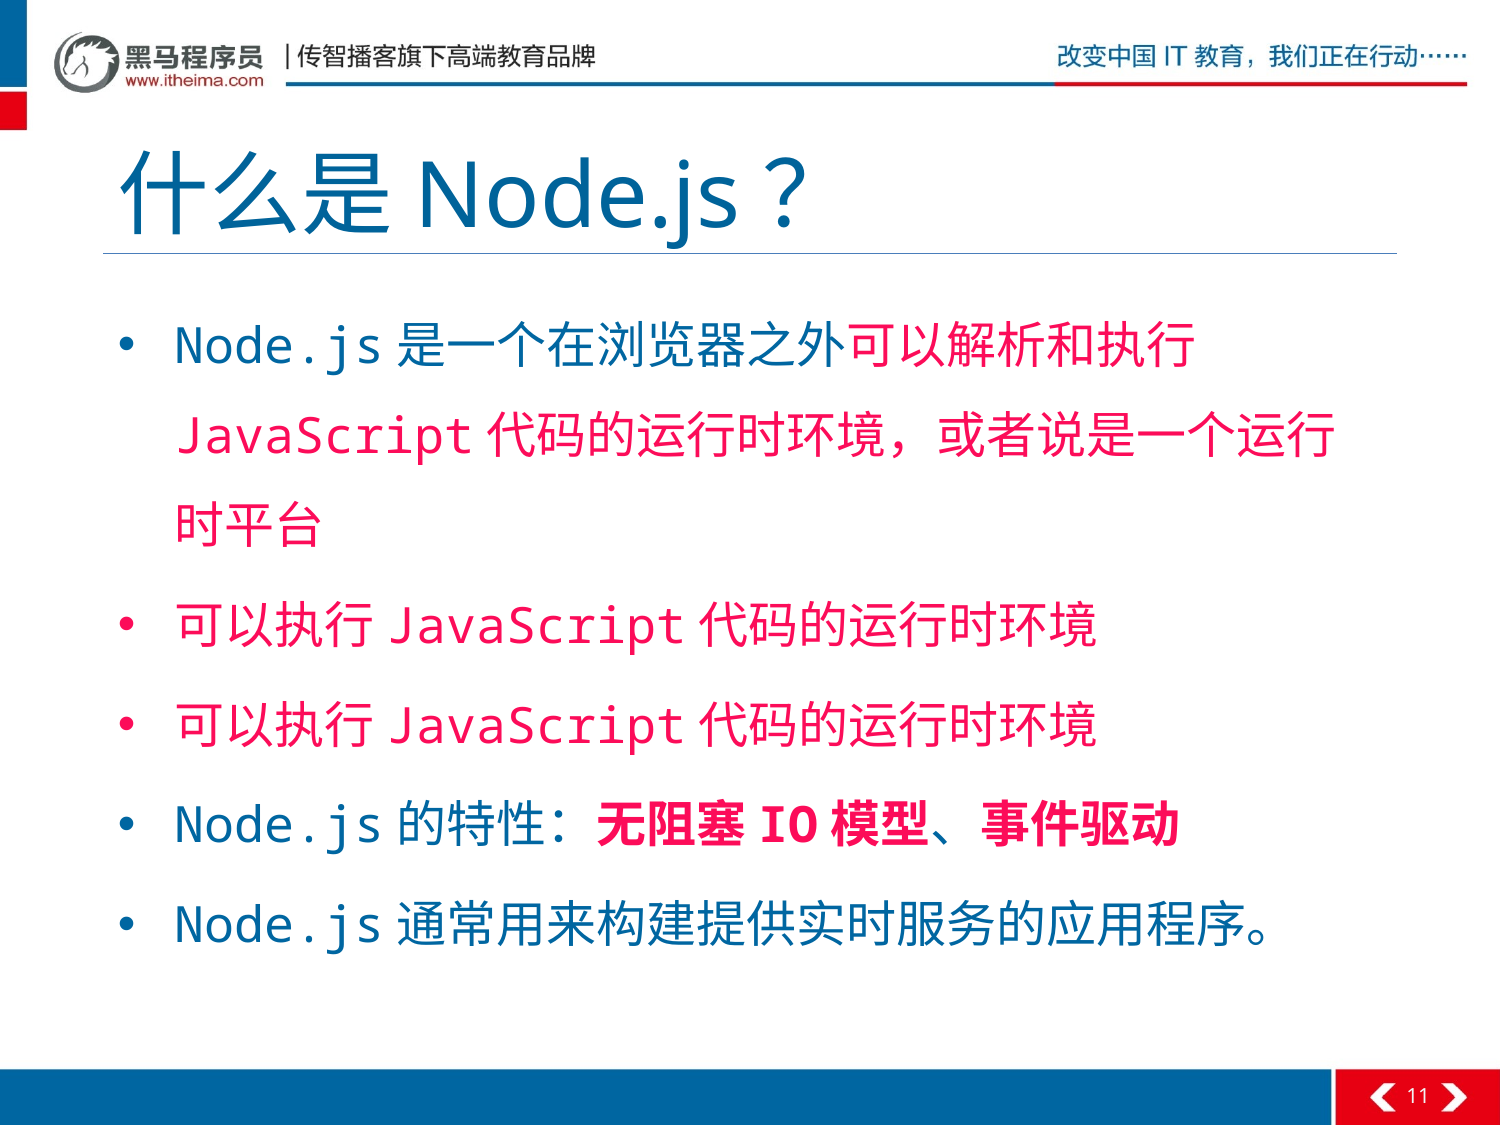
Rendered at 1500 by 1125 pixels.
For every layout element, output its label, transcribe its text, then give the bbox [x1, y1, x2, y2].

slide_number 11 [1336, 1070, 1500, 1124]
list Node.js是一个在浏览器之外可以解析和执行JavaScript代码的运行时环境，或者说是一个运行时平台 可以执行JavaScript代码的运行时环境 可以执行JavaScript代码的运行时环境 Node.js的特性：无阻塞IO模型、事件驱动 Node.js通常用来构建提供实时服务的应用程序。 [103, 275, 1397, 1040]
title 什么是Node.js？ [103, 95, 1397, 254]
picture [0, 0, 1500, 1125]
